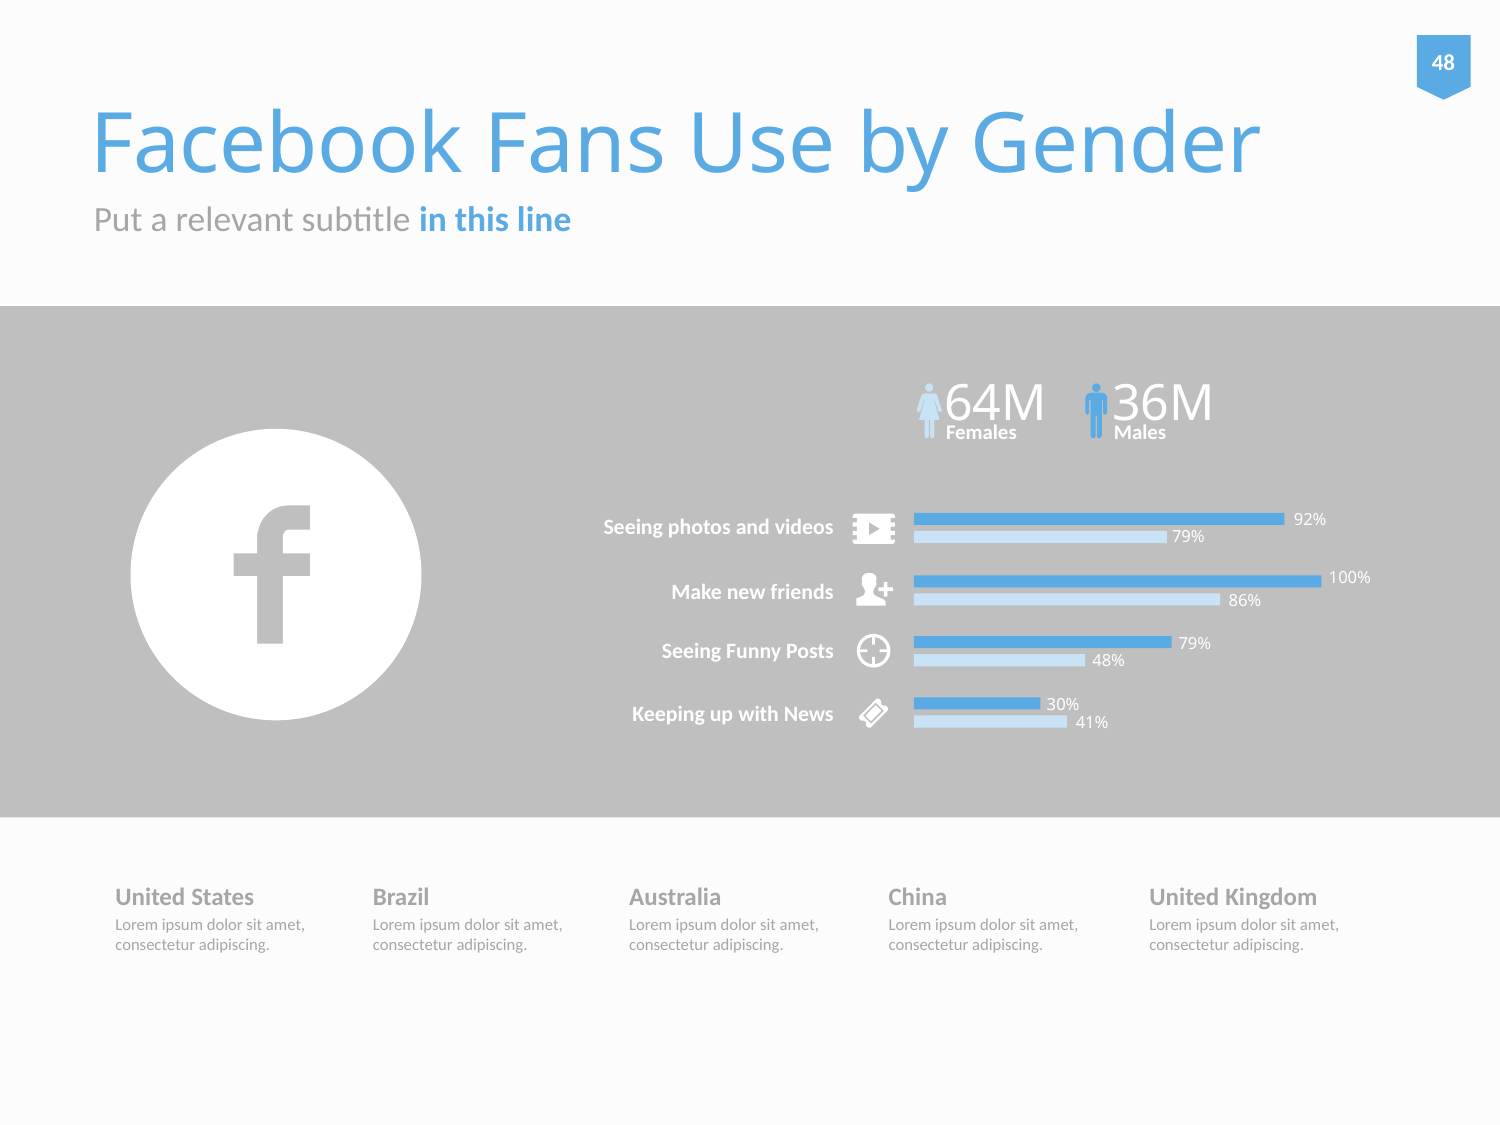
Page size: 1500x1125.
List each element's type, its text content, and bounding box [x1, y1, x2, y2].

text_box Brazil Lorem ipsum dolor sit amet, consectetur adipiscing. [357, 872, 582, 994]
text_box Put a relevant subtitle in this line [78, 177, 1429, 257]
text_box Australia Lorem ipsum dolor sit amet, consectetur adipiscing. [614, 872, 841, 994]
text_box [916, 362, 1234, 451]
text_box 100% [1313, 559, 1388, 587]
text_box United States Lorem ipsum dolor sit amet, consectetur adipiscing. [100, 872, 326, 994]
text_box [130, 428, 422, 721]
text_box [517, 686, 1136, 732]
text_box 48 [1414, 33, 1473, 102]
title Facebook Fans Use by Gender [75, 45, 1425, 233]
text_box China Lorem ipsum dolor sit amet, consectetur adipiscing. [873, 872, 1102, 994]
text_box United Kingdom Lorem ipsum dolor sit amet, consectetur adipiscing. [1134, 872, 1364, 994]
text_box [517, 625, 1238, 670]
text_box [517, 569, 1322, 610]
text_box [517, 501, 1354, 546]
text_box [0, 304, 1500, 820]
